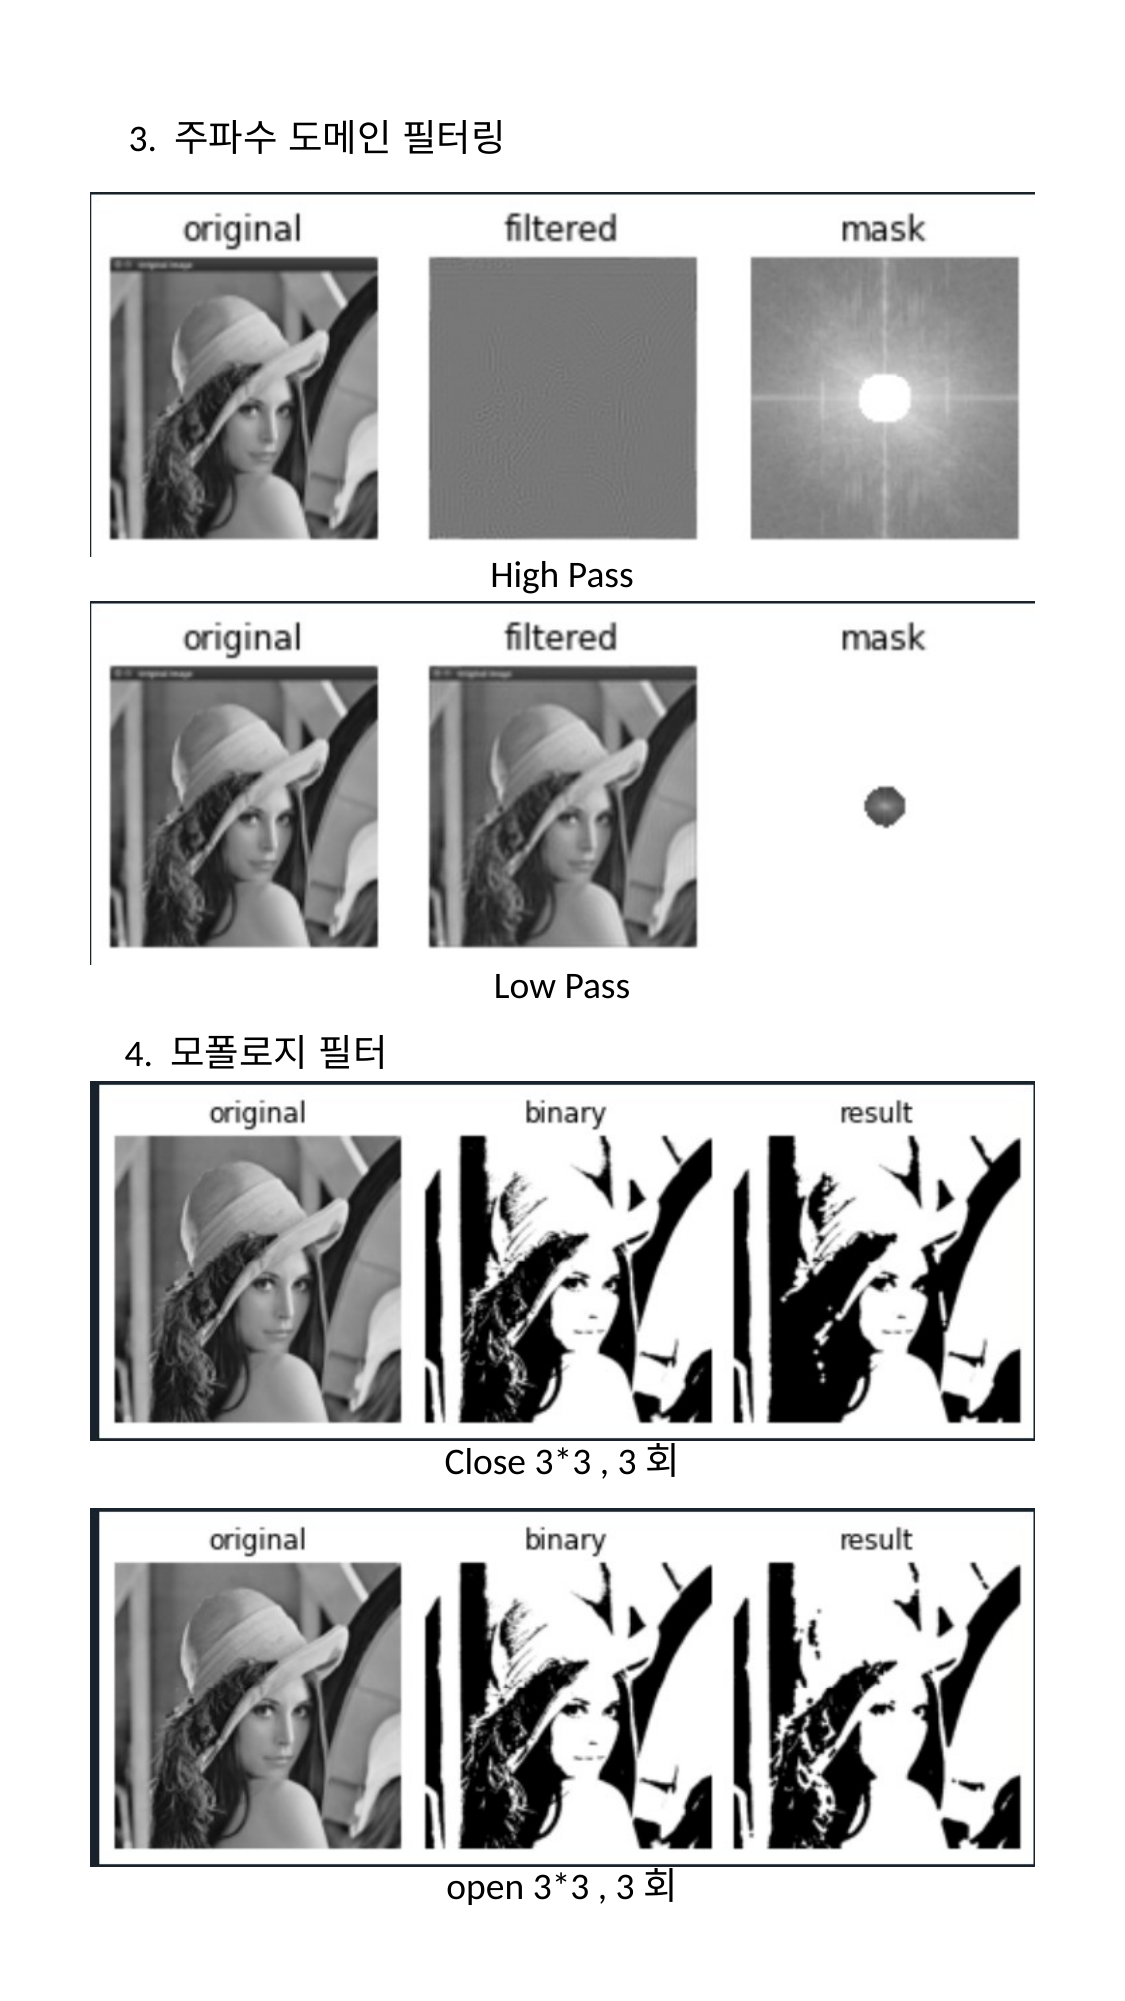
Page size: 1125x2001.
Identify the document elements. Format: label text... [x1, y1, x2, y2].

picture [89, 1081, 1035, 1441]
text_box High Pass [475, 557, 650, 601]
text_box Close 3*3 , 3회 [429, 1441, 696, 1490]
text_box open 3*3 , 3회 [431, 1867, 694, 1914]
picture [89, 1508, 1035, 1867]
text_box 4. 모폴로지 필터 [109, 1021, 403, 1081]
picture [89, 601, 1035, 965]
text_box Low Pass [479, 965, 646, 1013]
picture [89, 192, 1035, 557]
text_box 3. 주파수 도메인 필터링 [113, 107, 522, 167]
